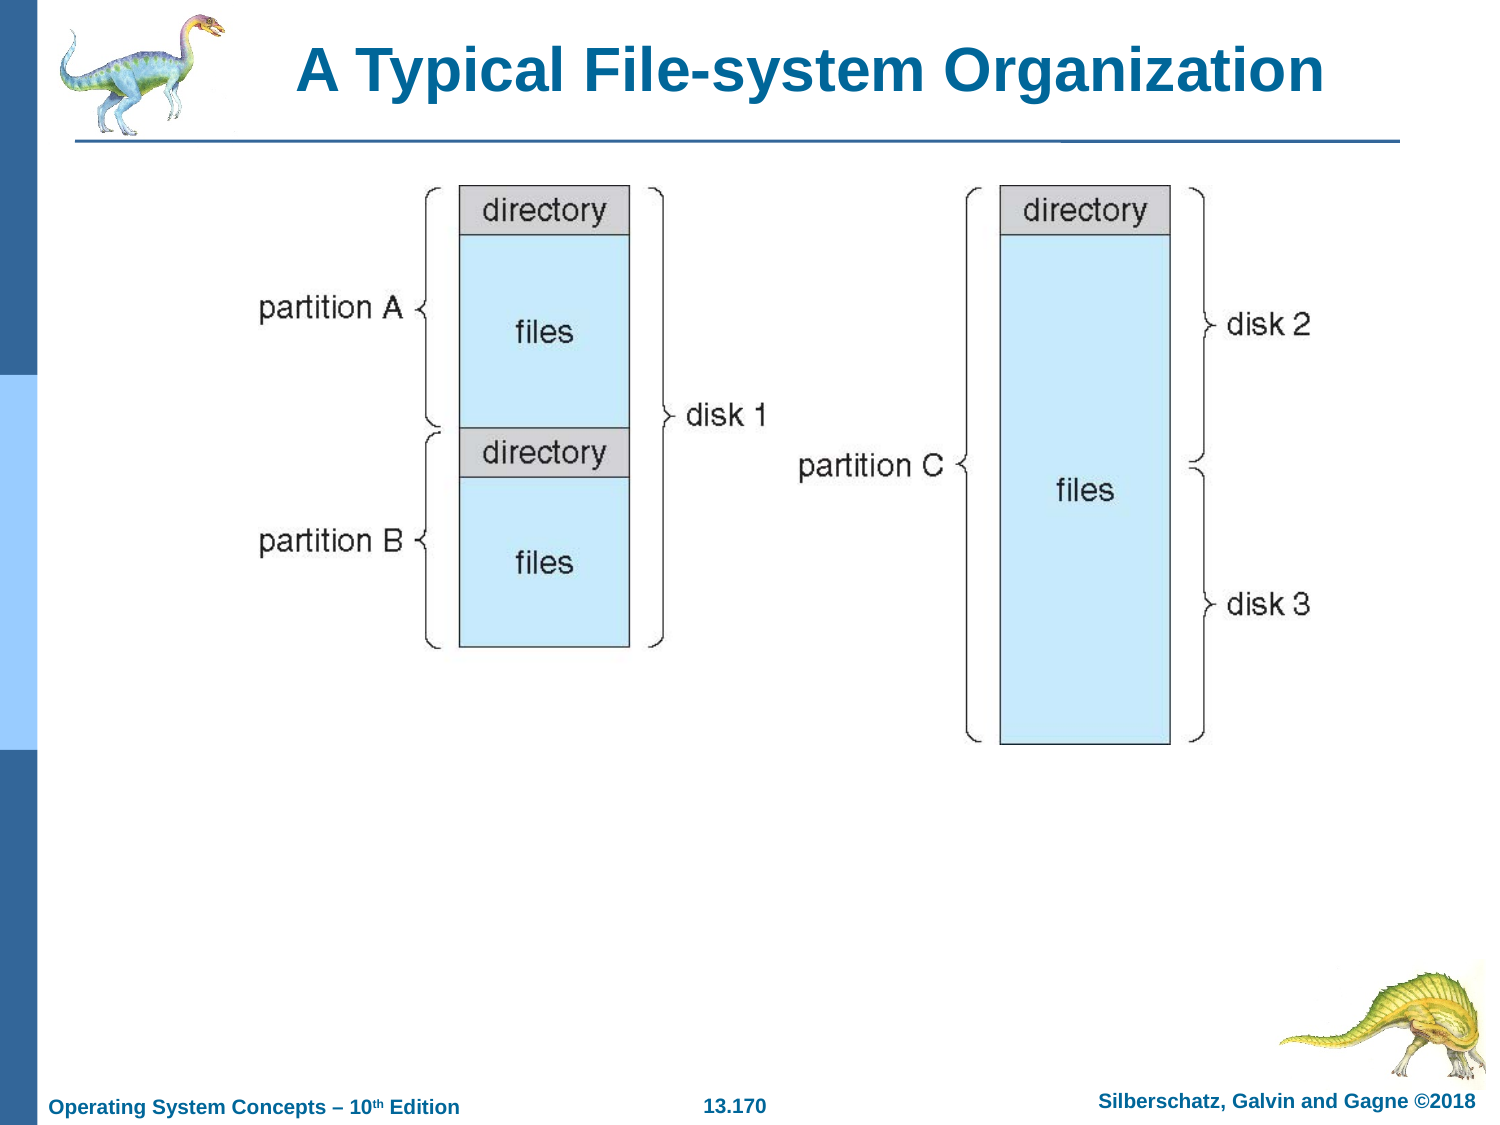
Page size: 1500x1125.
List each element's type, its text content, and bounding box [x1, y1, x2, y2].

picture [46, 0, 243, 149]
picture [258, 185, 1312, 745]
title A Typical File-system Organization [136, 17, 1486, 112]
picture [1275, 959, 1486, 1090]
